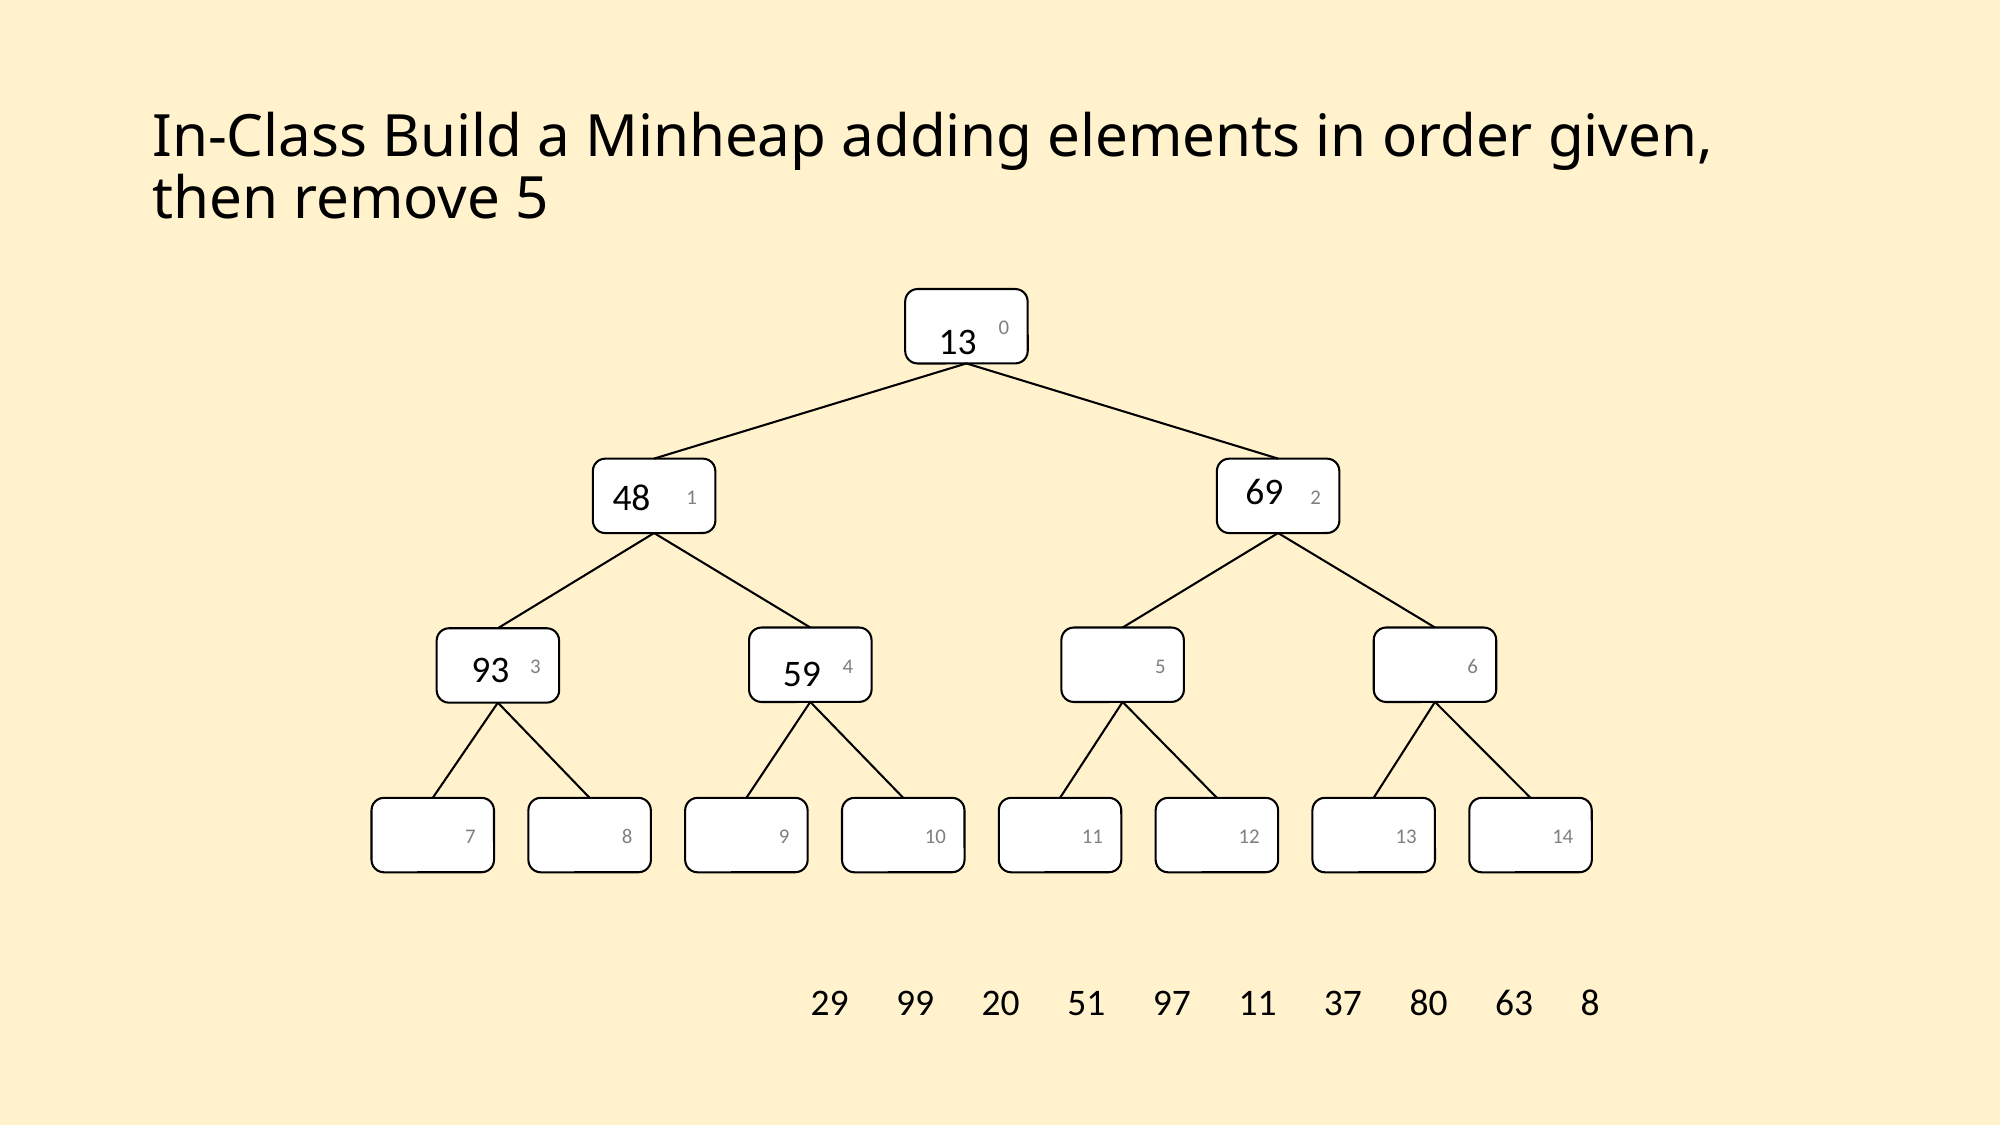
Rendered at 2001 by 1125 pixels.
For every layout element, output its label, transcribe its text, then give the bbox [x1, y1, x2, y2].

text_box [497, 533, 655, 629]
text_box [811, 701, 904, 798]
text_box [1435, 701, 1531, 798]
text_box 2 [1215, 457, 1341, 533]
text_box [966, 363, 1279, 459]
text_box 1 [591, 457, 717, 533]
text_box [1373, 701, 1435, 798]
text_box 7 [370, 796, 496, 874]
text_box 48 [597, 465, 666, 526]
title In-Class Build a Minheap adding elements in order given, then remove 5 [137, 59, 1863, 278]
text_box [1060, 701, 1123, 798]
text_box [654, 363, 966, 459]
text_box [432, 702, 497, 798]
text_box 59 [768, 641, 836, 701]
text_box 3 [435, 627, 561, 702]
text_box 99 [881, 970, 950, 1031]
text_box 93 [456, 637, 525, 698]
text_box 5 [1060, 626, 1185, 701]
text_box 63 [1480, 970, 1549, 1031]
text_box 8 [1565, 970, 1615, 1031]
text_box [1123, 701, 1217, 798]
text_box 8 [527, 796, 652, 874]
text_box 9 [684, 796, 809, 874]
text_box 6 [1372, 626, 1498, 701]
text_box 69 [1230, 459, 1299, 520]
text_box 12 [1154, 796, 1280, 874]
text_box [654, 533, 811, 628]
text_box 10 [840, 796, 966, 874]
text_box 29 [795, 970, 864, 1031]
text_box 14 [1468, 796, 1593, 874]
text_box 51 [1052, 970, 1121, 1031]
text_box 4 [748, 626, 873, 701]
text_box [746, 701, 811, 798]
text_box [1279, 533, 1435, 628]
text_box 11 [997, 796, 1123, 874]
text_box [497, 702, 590, 798]
text_box 13 [923, 309, 992, 363]
text_box 37 [1309, 970, 1377, 1031]
text_box 80 [1394, 970, 1463, 1031]
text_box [1122, 533, 1279, 628]
text_box 97 [1138, 970, 1206, 1031]
text_box 0 [904, 287, 1029, 363]
text_box 20 [966, 970, 1035, 1031]
text_box 11 [1223, 970, 1292, 1031]
text_box 13 [1311, 796, 1437, 874]
